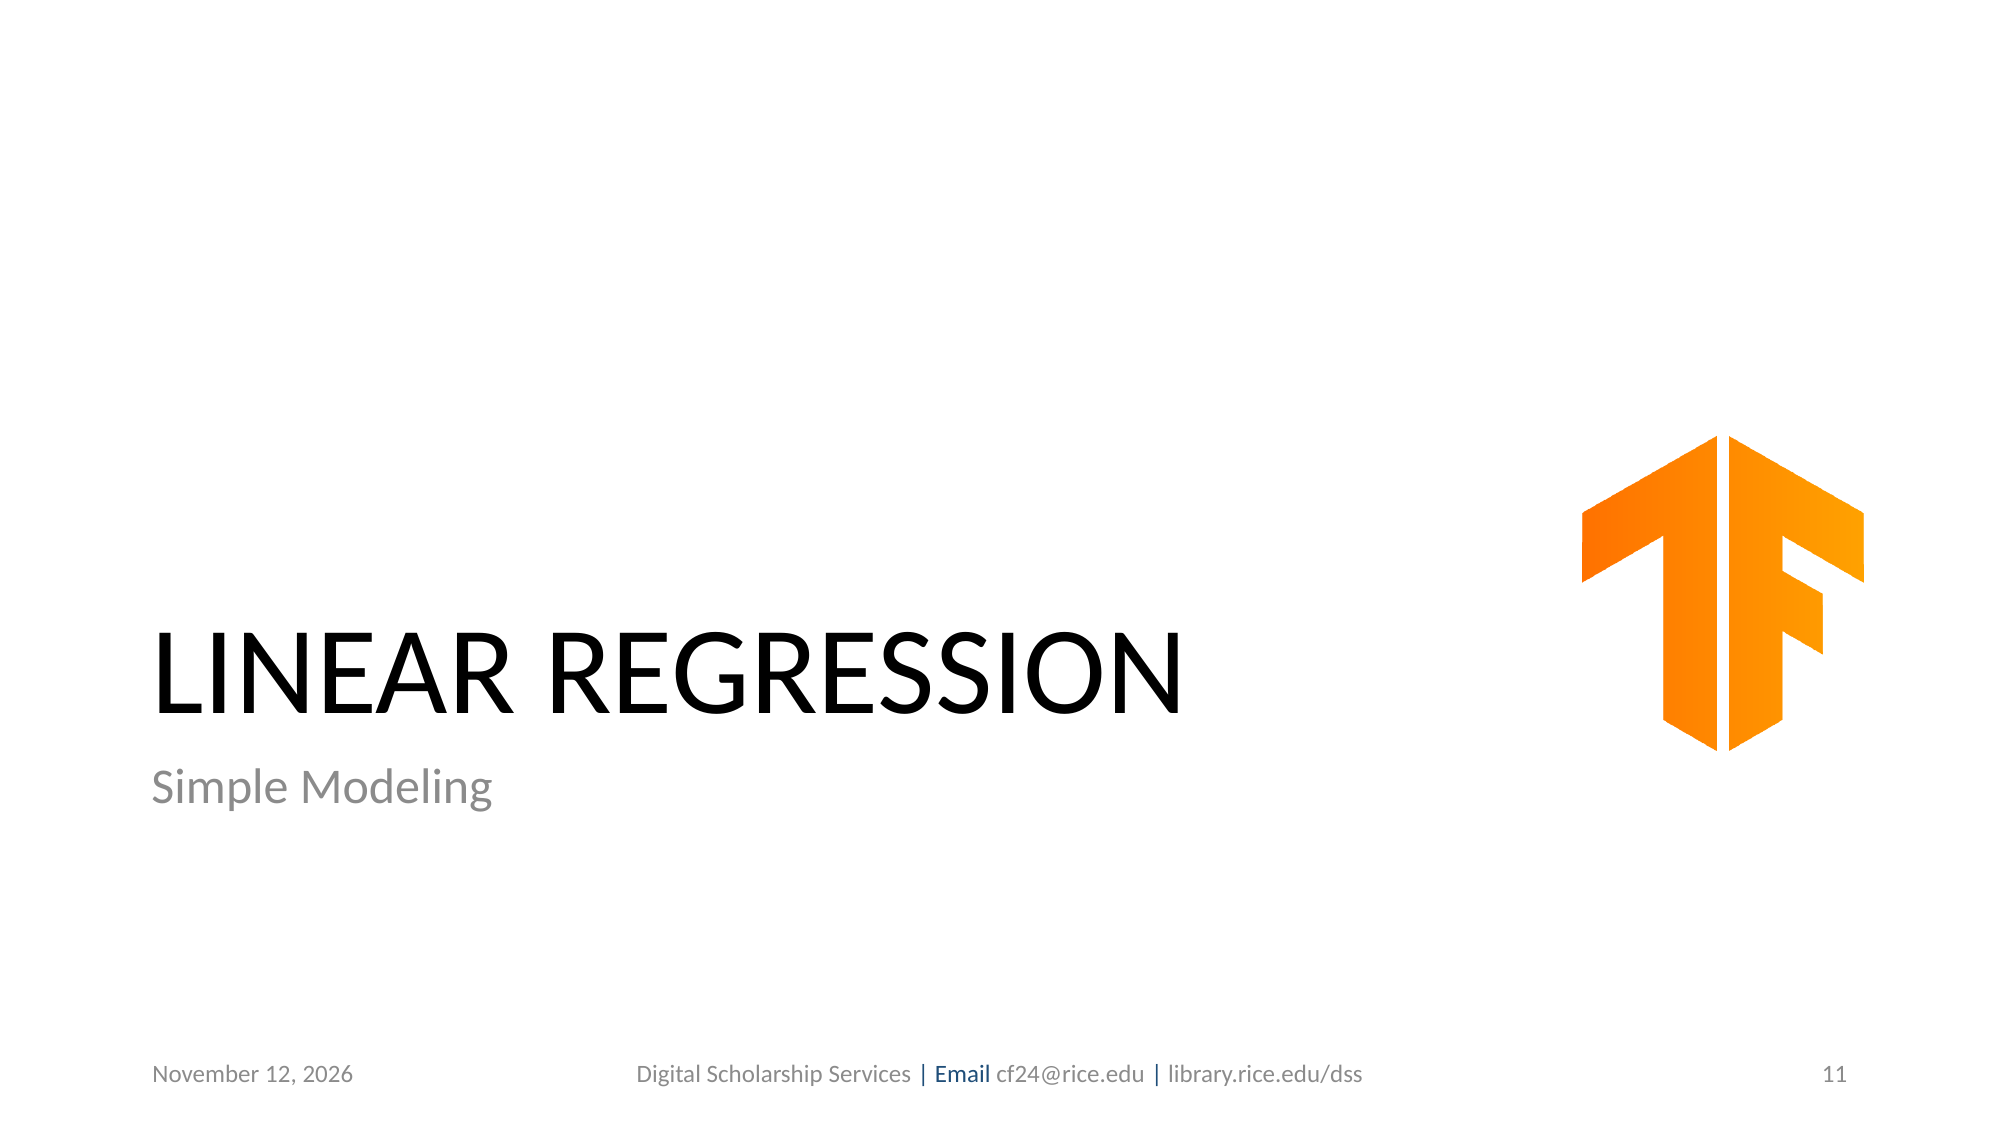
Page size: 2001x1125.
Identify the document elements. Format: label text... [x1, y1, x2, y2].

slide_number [137, 1042, 587, 1103]
slide_number 11 [1412, 1042, 1863, 1103]
list Simple Modeling [136, 752, 1862, 999]
title LINEAR REGRESSION [136, 280, 1862, 749]
footer Digital Scholarship Services | Email cf24@rice.edu | library.rice.edu/dss [587, 1042, 1412, 1103]
picture [1581, 433, 1867, 753]
